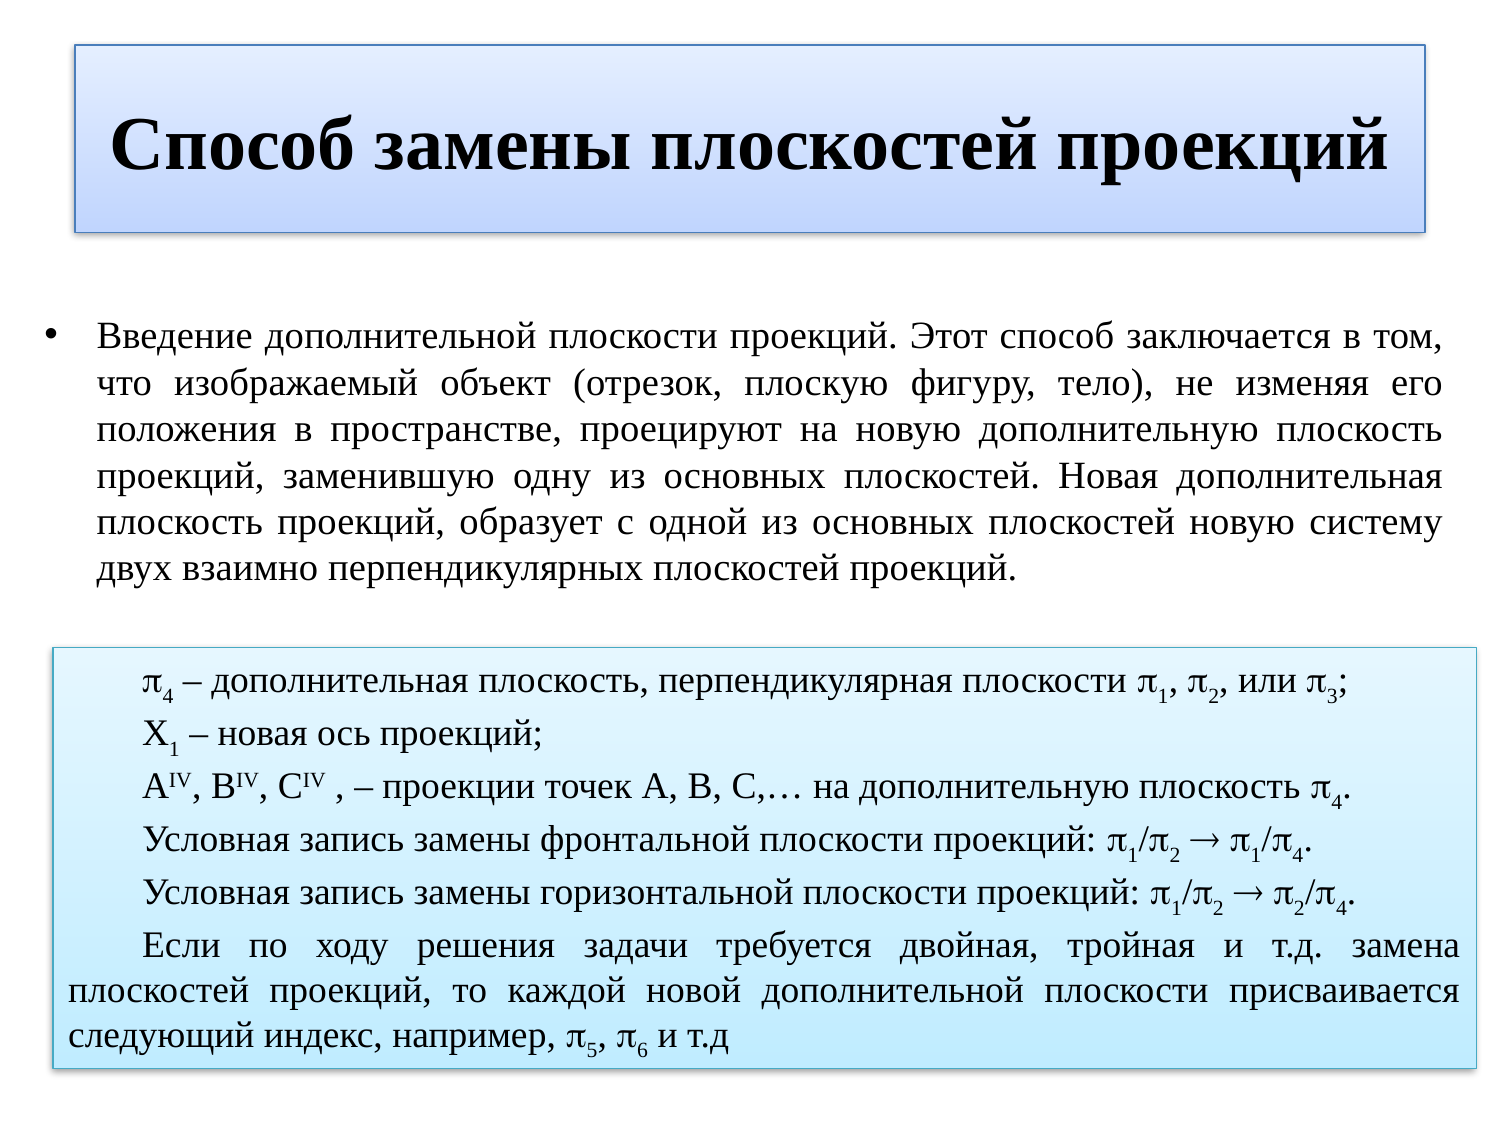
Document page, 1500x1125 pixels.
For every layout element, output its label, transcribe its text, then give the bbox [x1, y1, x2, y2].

title Способ замены плоскостей проекций [74, 44, 1426, 233]
text_box 4 – дополнительная плоскость, перпендикулярная плоскости 1, 2, или 3; X1 – новая ось проекций; АIV, ВIV, СIV , – проекции точек А, В, С,… на дополнительную плоскость 4. Условная запись замены фронтальной плоскости проекций: 1/2  1/4. Условная запись замены горизонтальной плоскости проекций: 1/2  2/4. Если по ходу решения задачи требуется двойная, тройная и т.д. замена плоскостей проекций, то каждой новой дополнительной плоскости присваивается следующий индекс, например, 5, 6 и т.д [52, 647, 1477, 1069]
list Введение дополнительной плоскости проекций. Этот способ заключается в том, что изображаемый объект (отрезок, плоскую фигуру, тело), не изменяя его положения в пространстве, проецируют на новую дополнительную плоскость проекций, заменившую одну из основных плоскостей. Новая дополнительная плоскость проекций, образует с одной из основных плоскостей новую систему двух взаимно перпендикулярных плоскостей проекций. [29, 302, 1459, 603]
